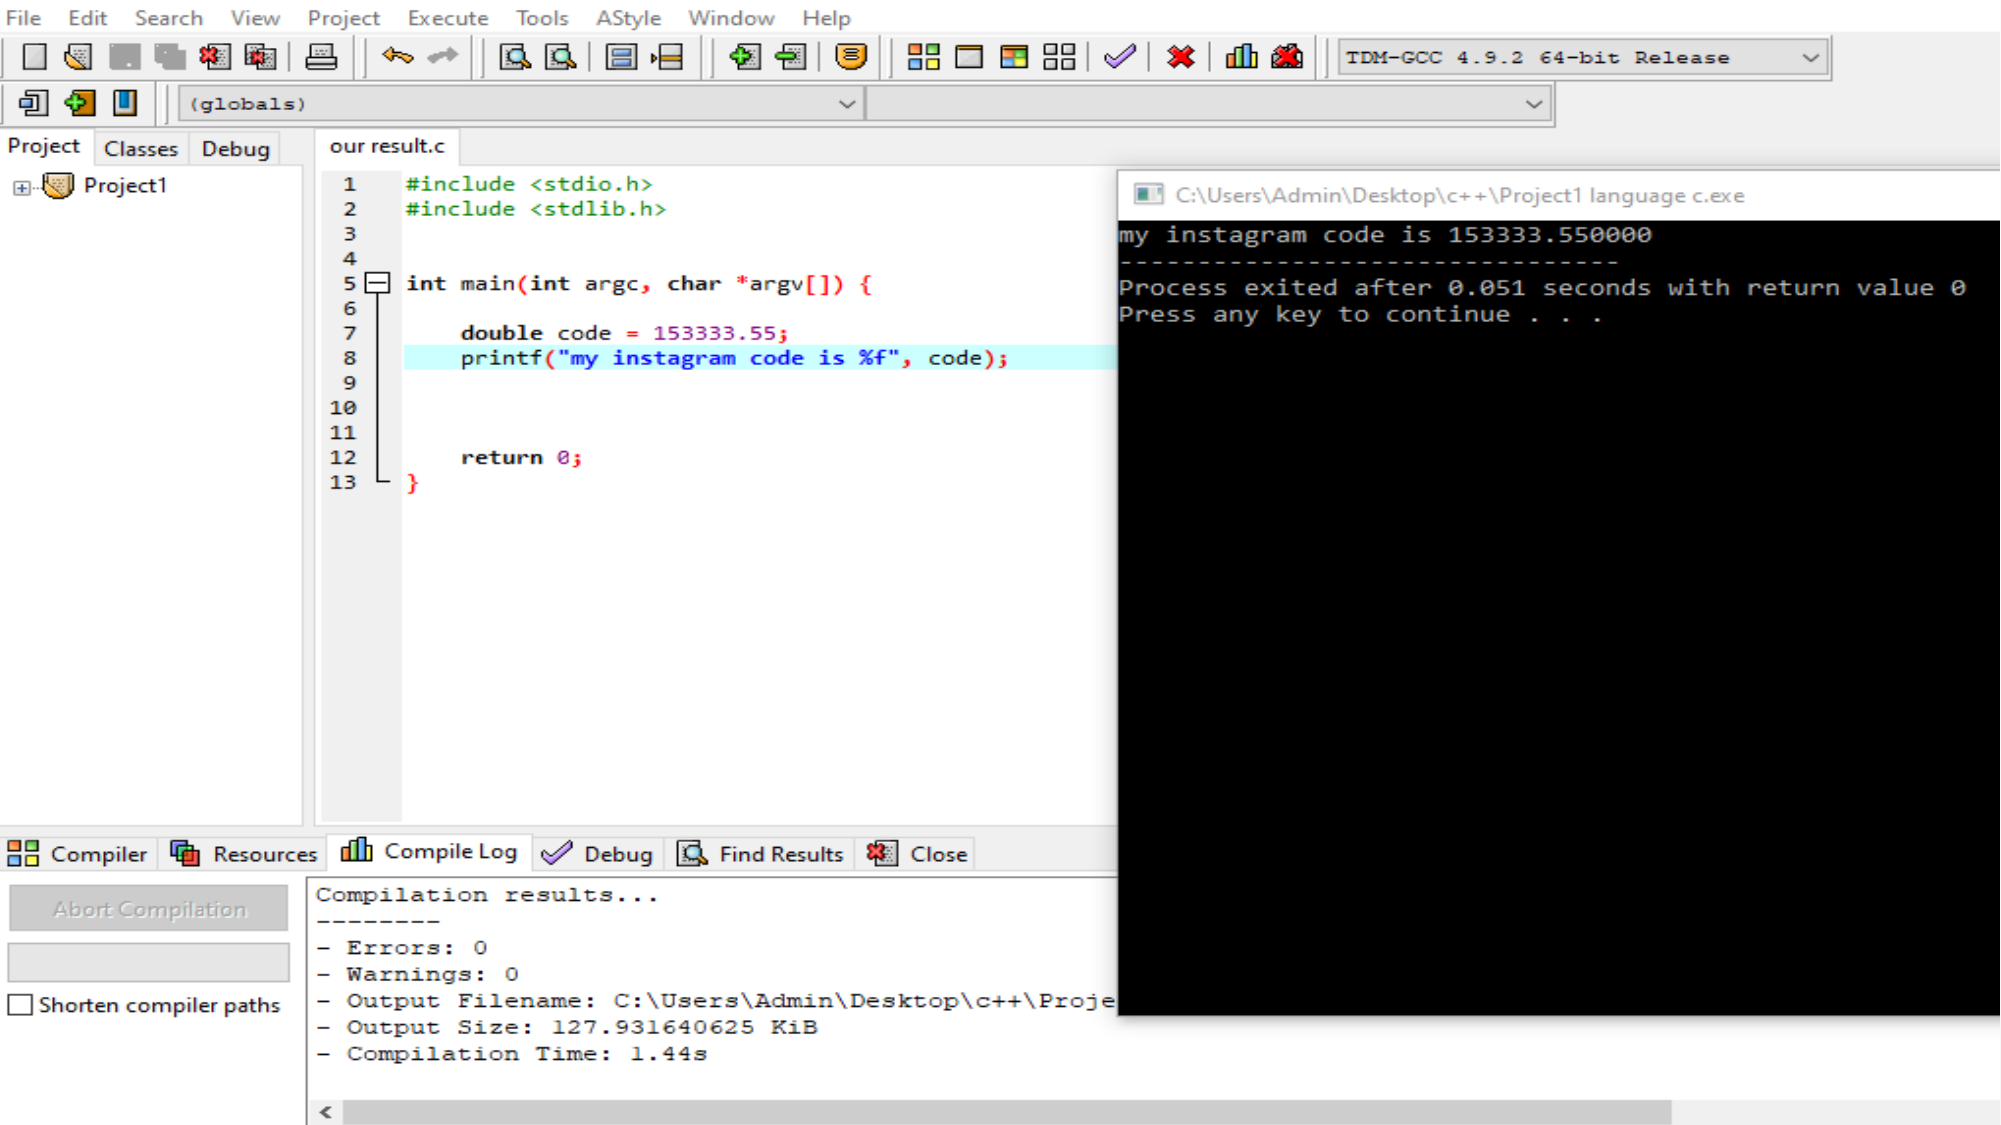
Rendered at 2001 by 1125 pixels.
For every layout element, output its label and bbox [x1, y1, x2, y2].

list [0, 0, 2000, 1125]
